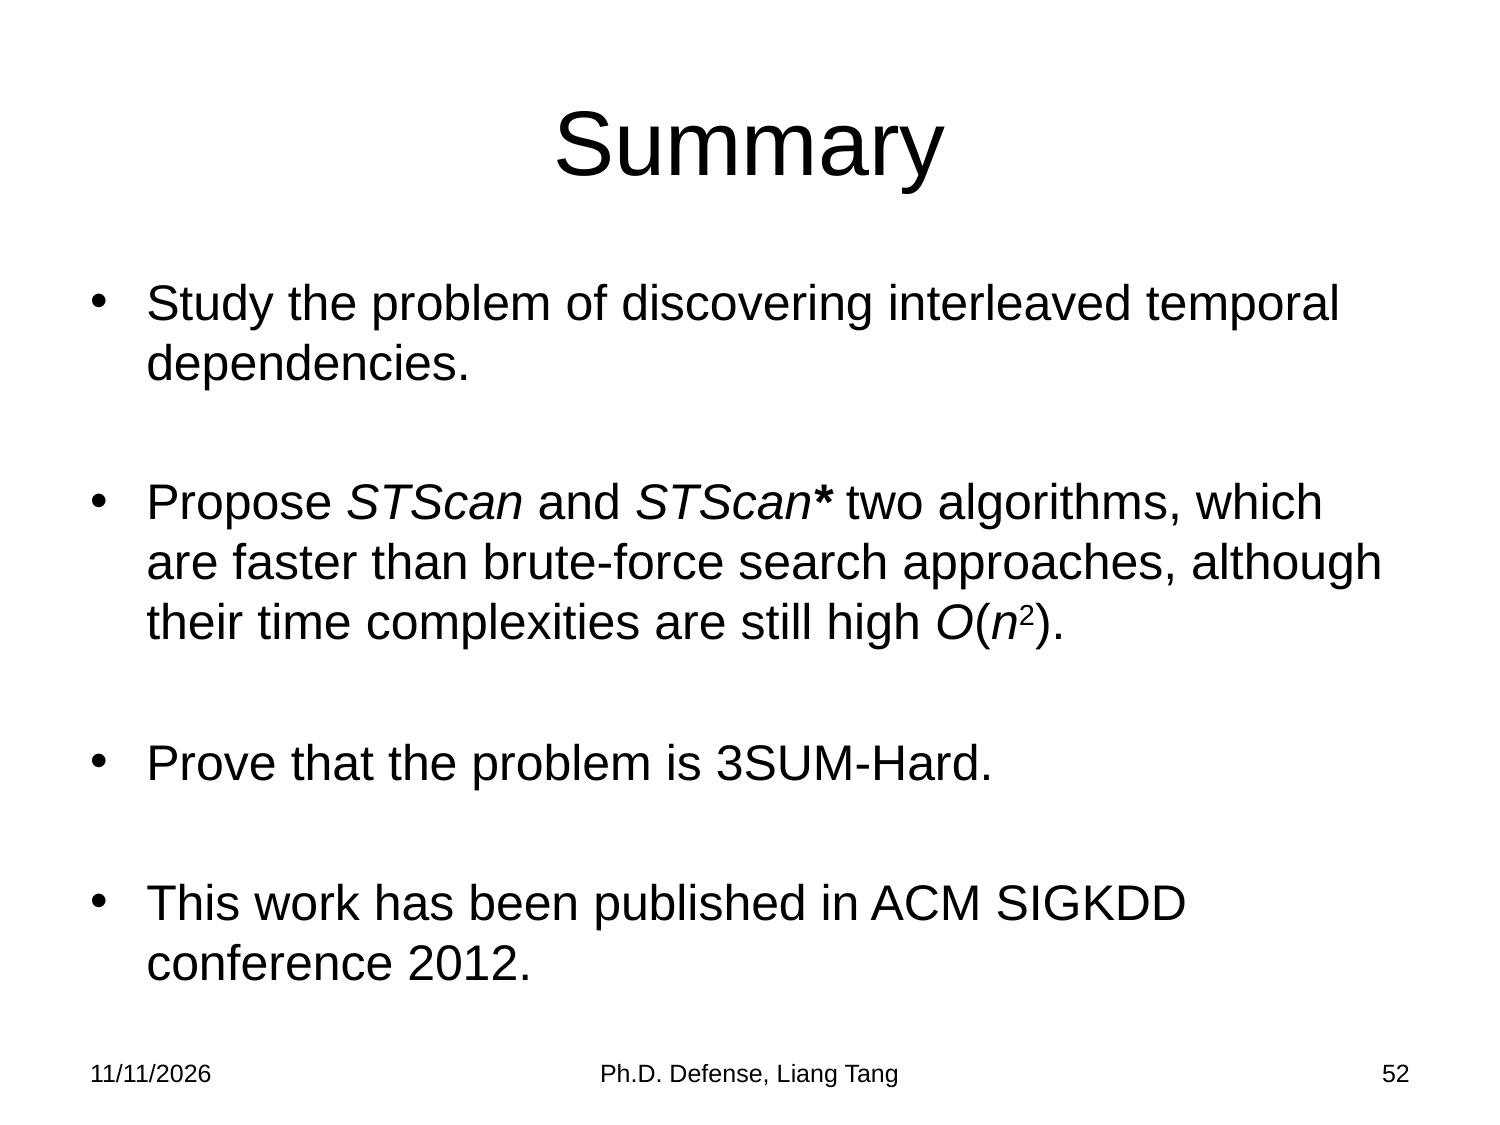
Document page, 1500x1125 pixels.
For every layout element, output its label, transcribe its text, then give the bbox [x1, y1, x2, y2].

slide_number 52 [1074, 1042, 1425, 1103]
footer Ph.D. Defense, Liang Tang [512, 1042, 988, 1103]
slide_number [75, 1042, 425, 1103]
list Study the problem of discovering interleaved temporal dependencies. Propose STScan and STScan* two algorithms, which are faster than brute-force search approaches, although their time complexities are still high O(n2). Prove that the problem is 3SUM-Hard. This work has been published in ACM SIGKDD conference 2012. [75, 262, 1425, 1005]
title Summary [75, 45, 1425, 233]
